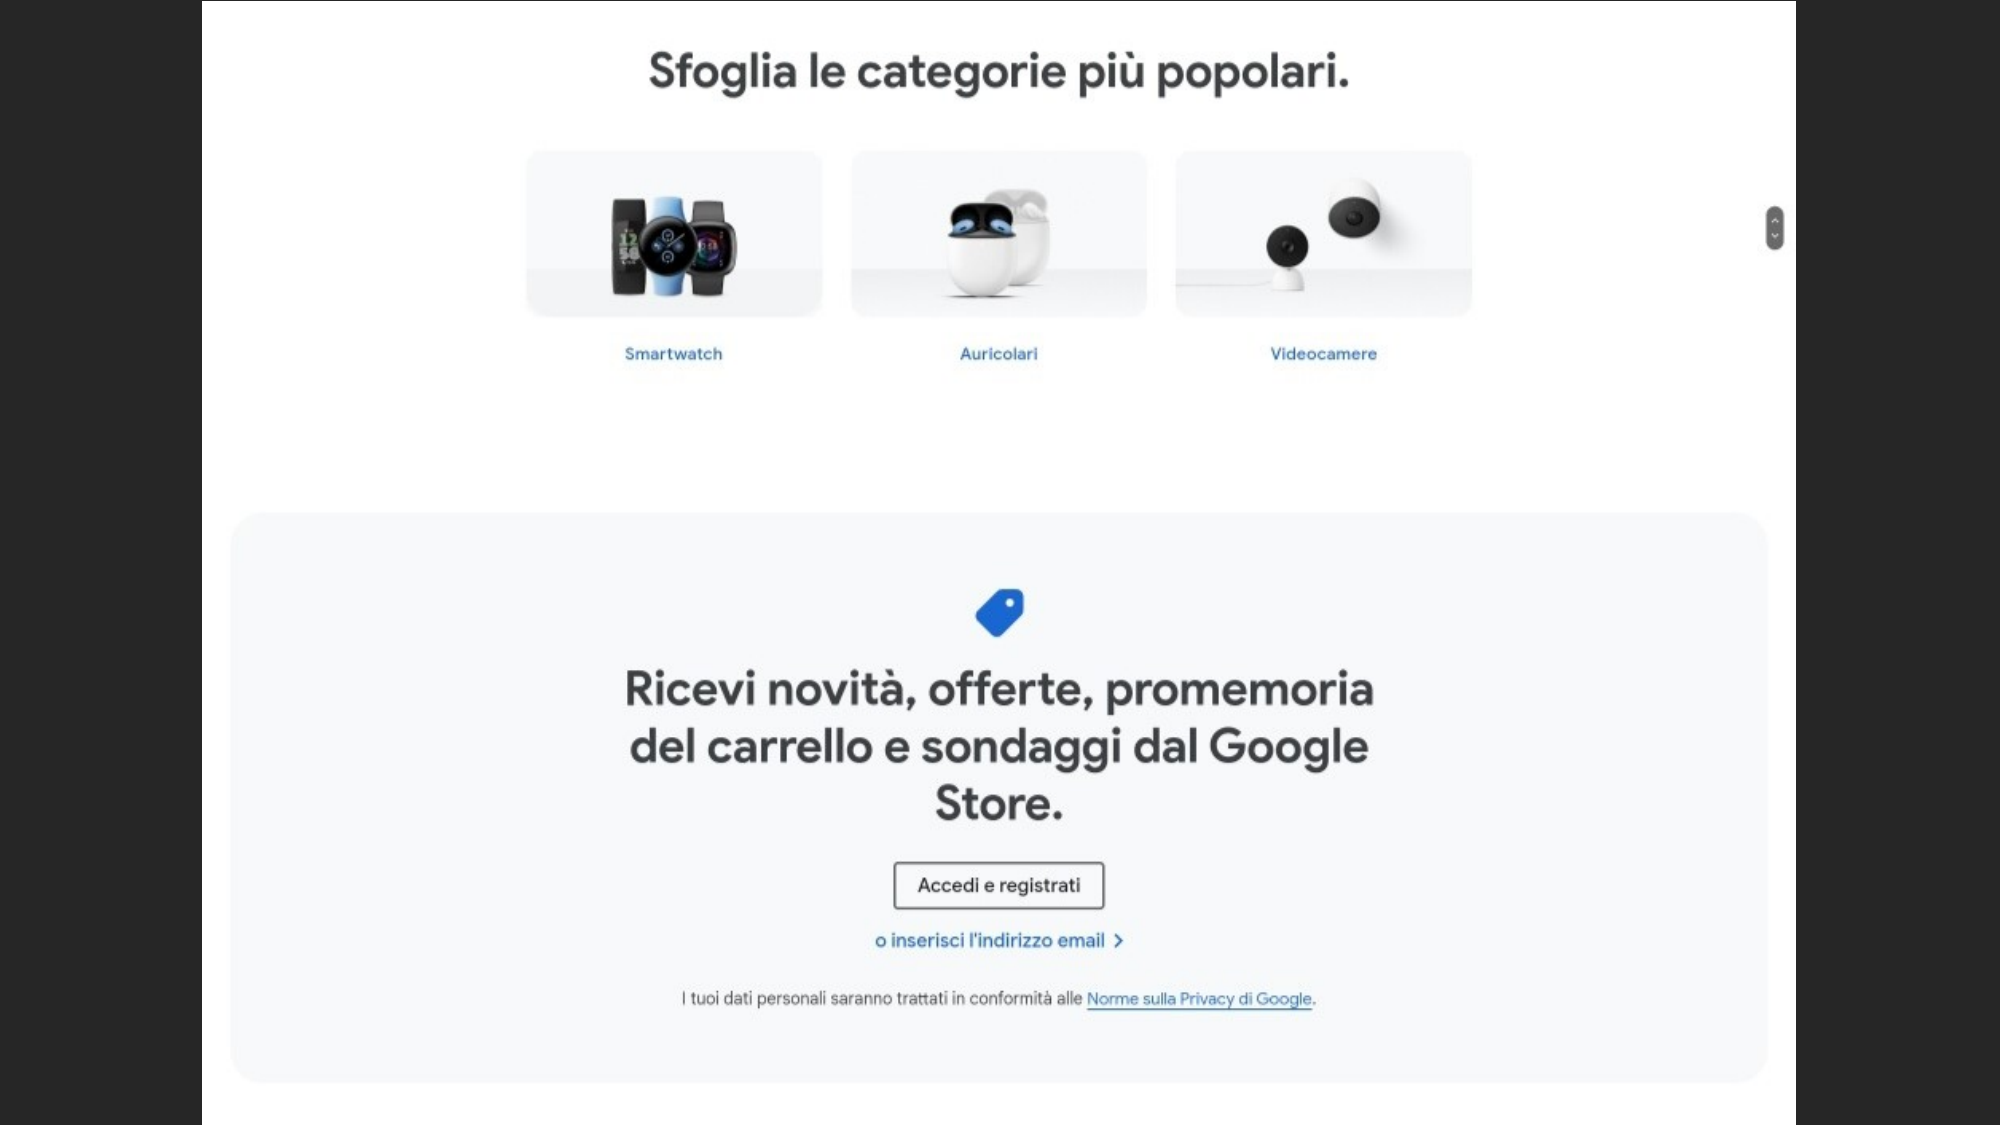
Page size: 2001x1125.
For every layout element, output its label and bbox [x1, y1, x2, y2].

picture [201, 1, 1796, 1125]
